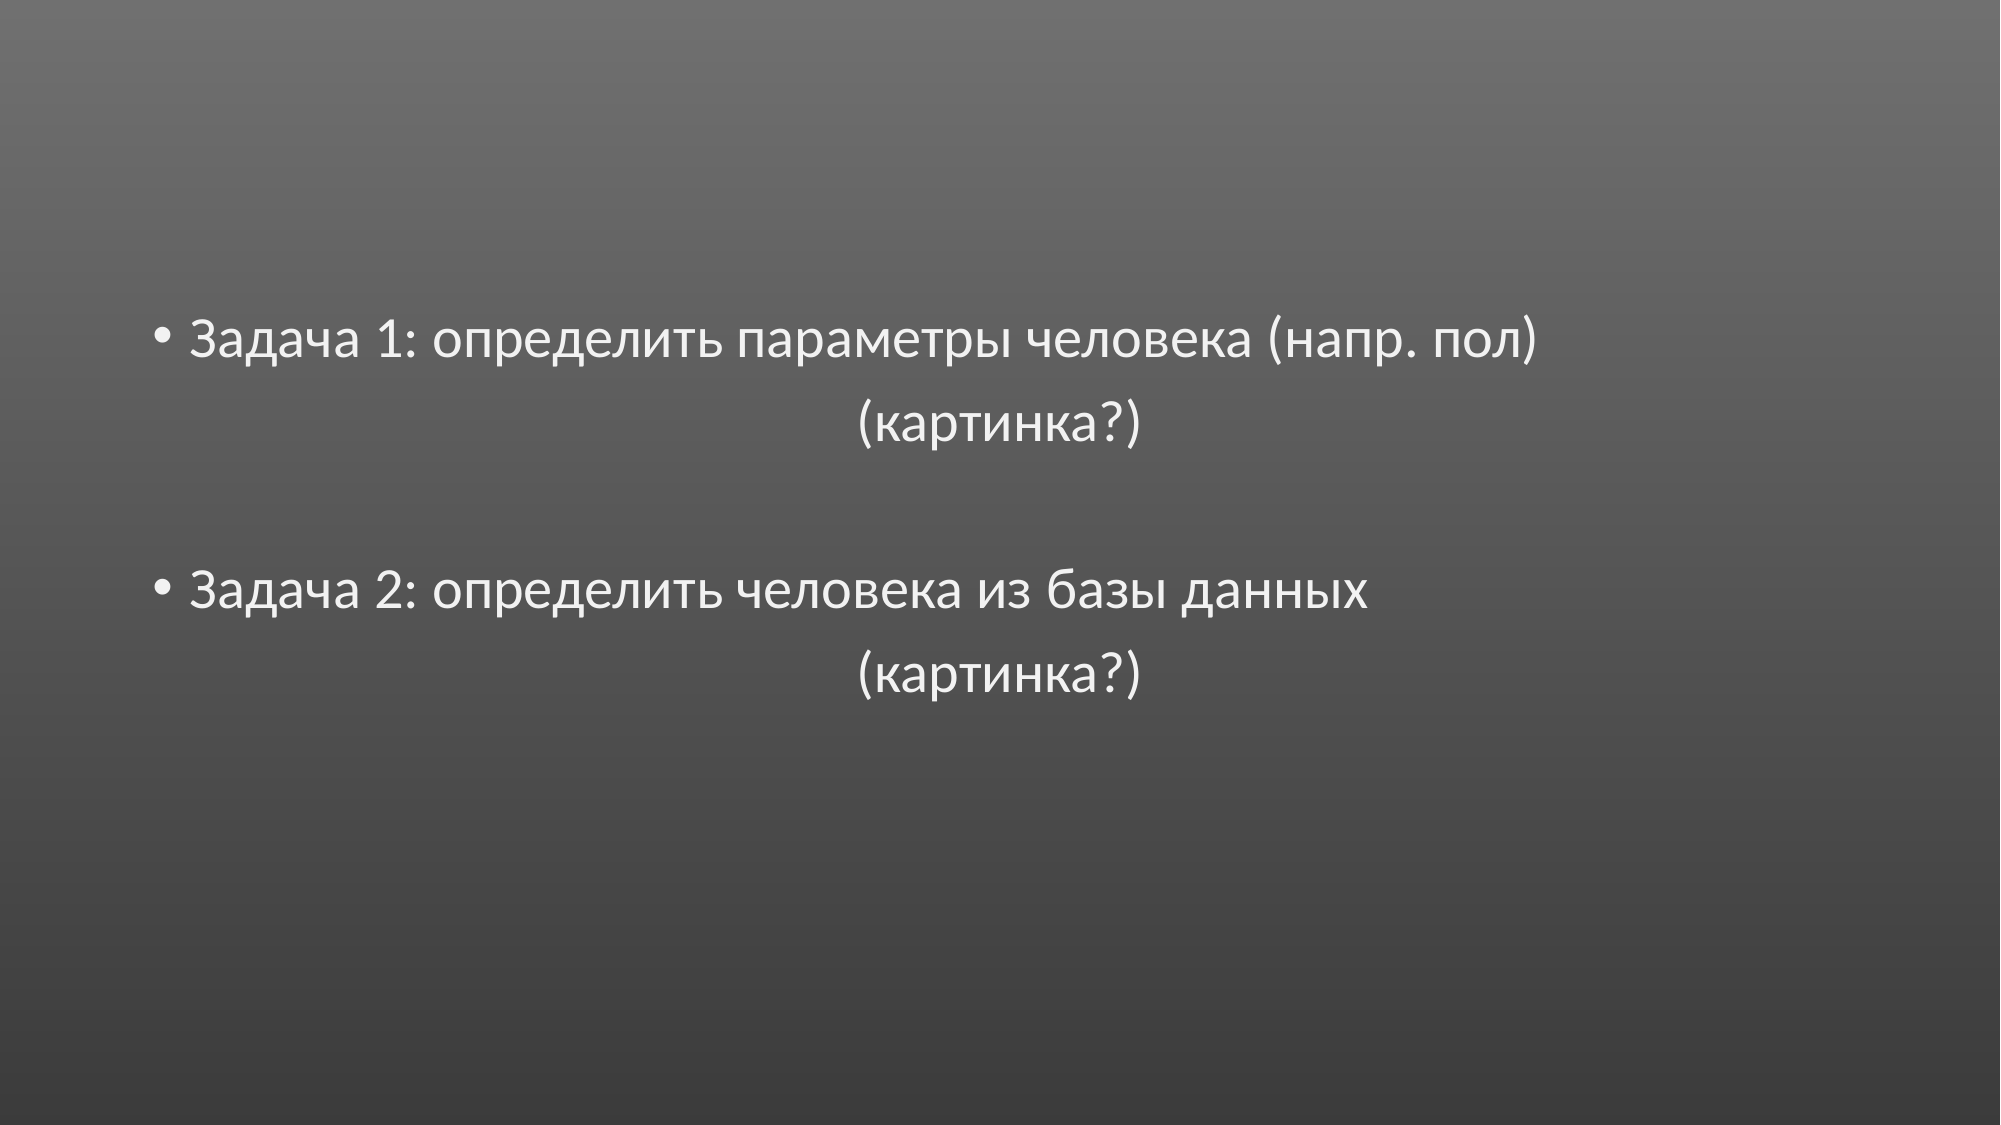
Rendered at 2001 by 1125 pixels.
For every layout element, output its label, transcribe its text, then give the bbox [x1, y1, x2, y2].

list Задача 1: определить параметры человека (напр. пол) (картинка?) Задача 2: определить человека из базы данных (картинка?) [137, 299, 1863, 1014]
